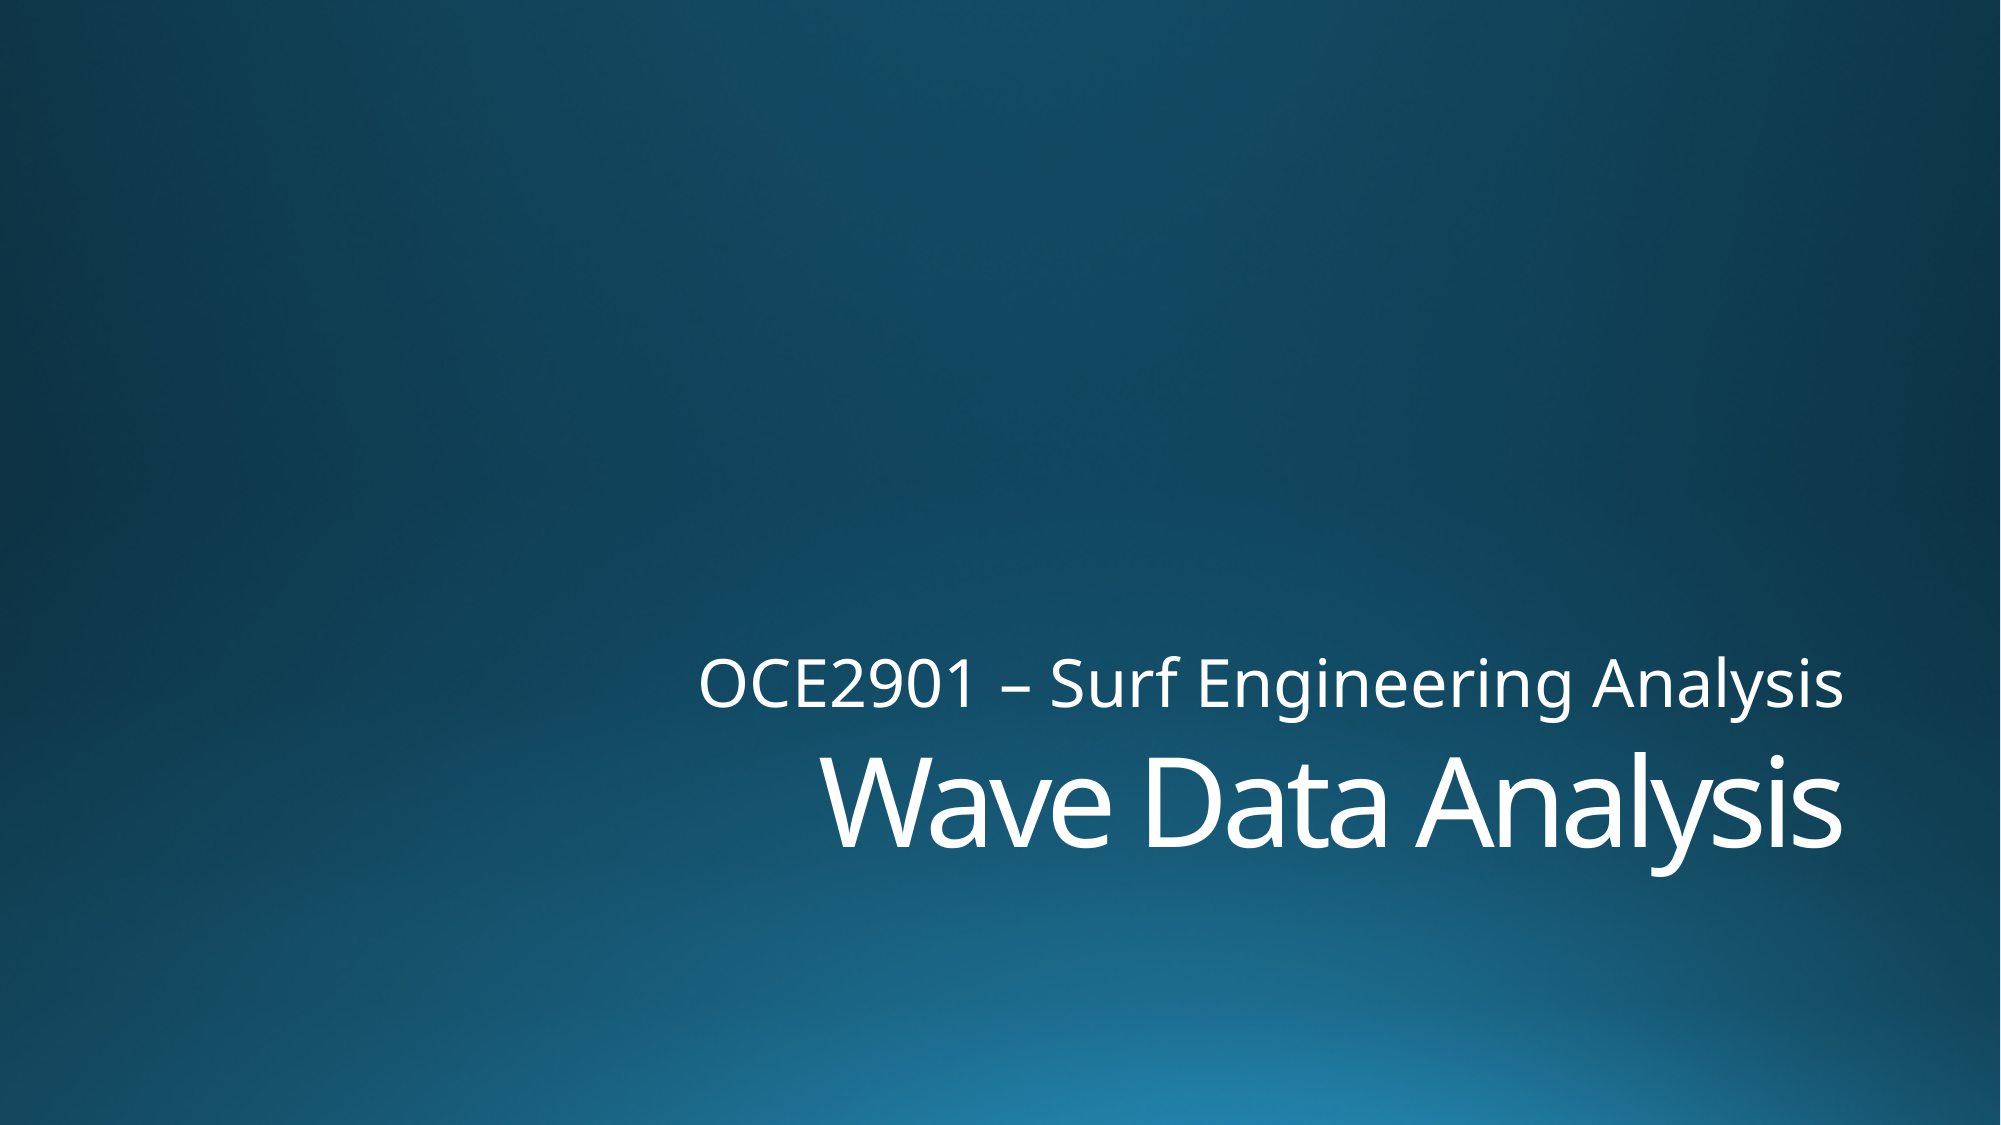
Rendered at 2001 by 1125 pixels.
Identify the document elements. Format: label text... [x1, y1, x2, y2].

picture [0, 0, 2001, 1125]
subtitle OCE2901 – Surf Engineering Analysis [362, 606, 1863, 730]
title Wave Data Analysis [362, 732, 1863, 1002]
